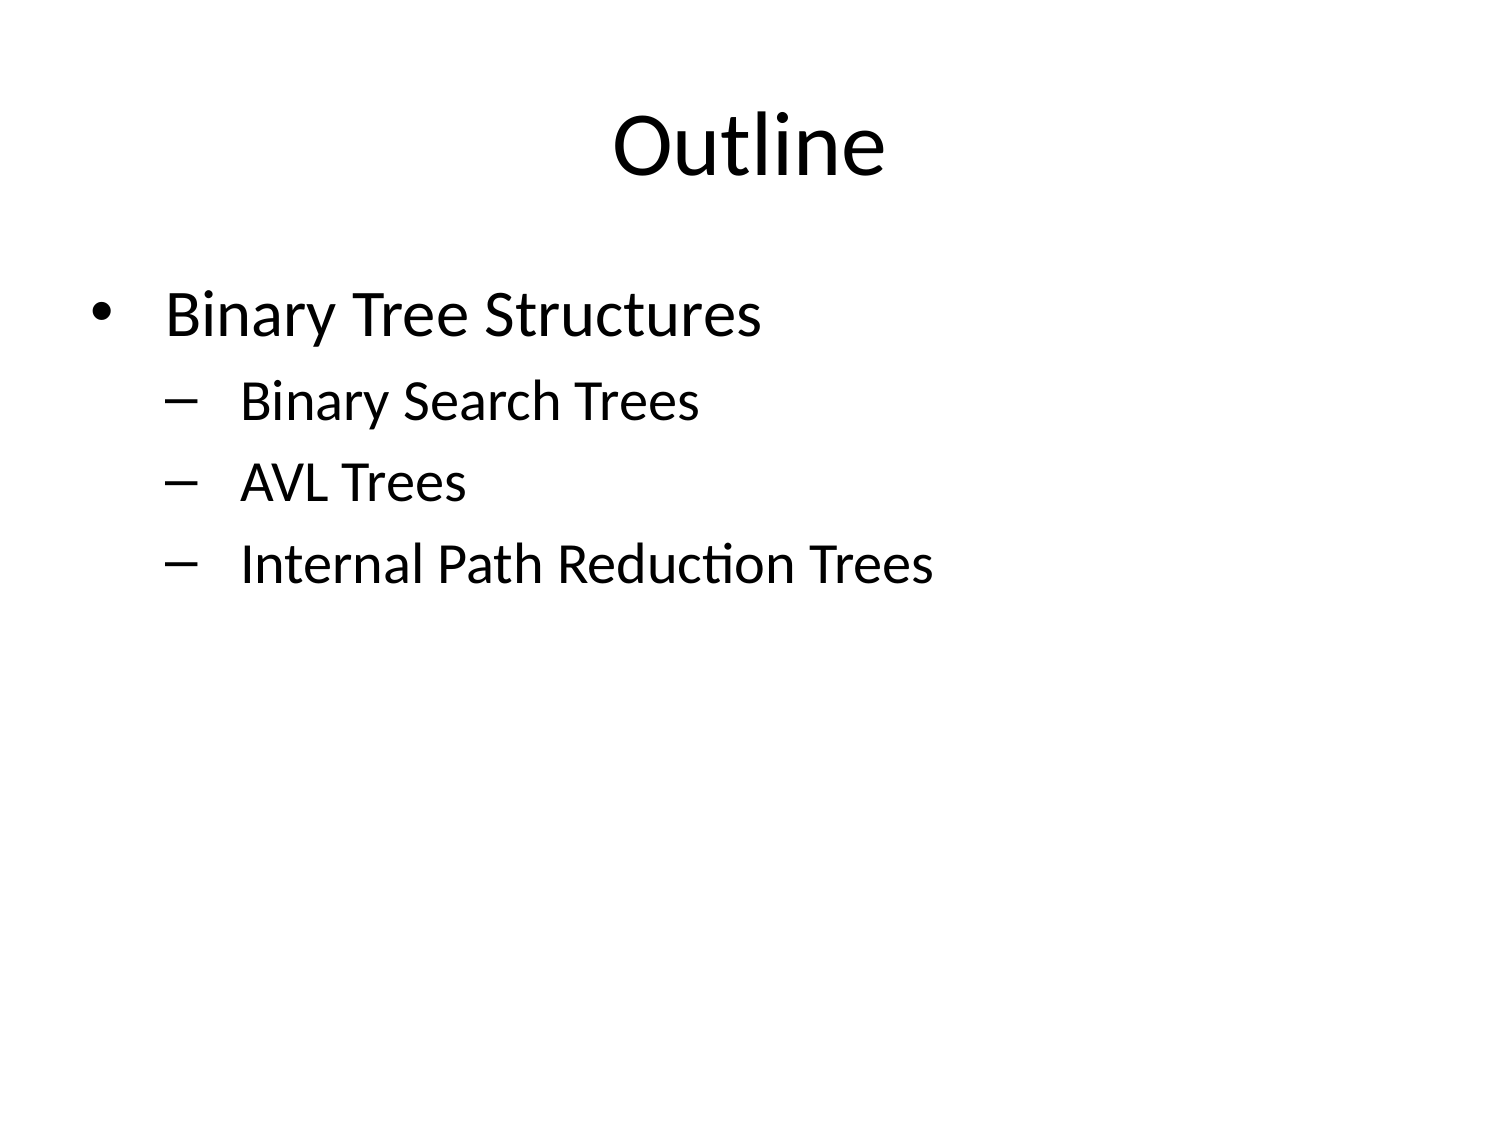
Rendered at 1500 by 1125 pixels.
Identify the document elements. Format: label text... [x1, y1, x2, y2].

title Outline [75, 45, 1425, 233]
list Binary Tree Structures Binary Search Trees AVL Trees Internal Path Reduction Trees [75, 262, 1425, 1005]
